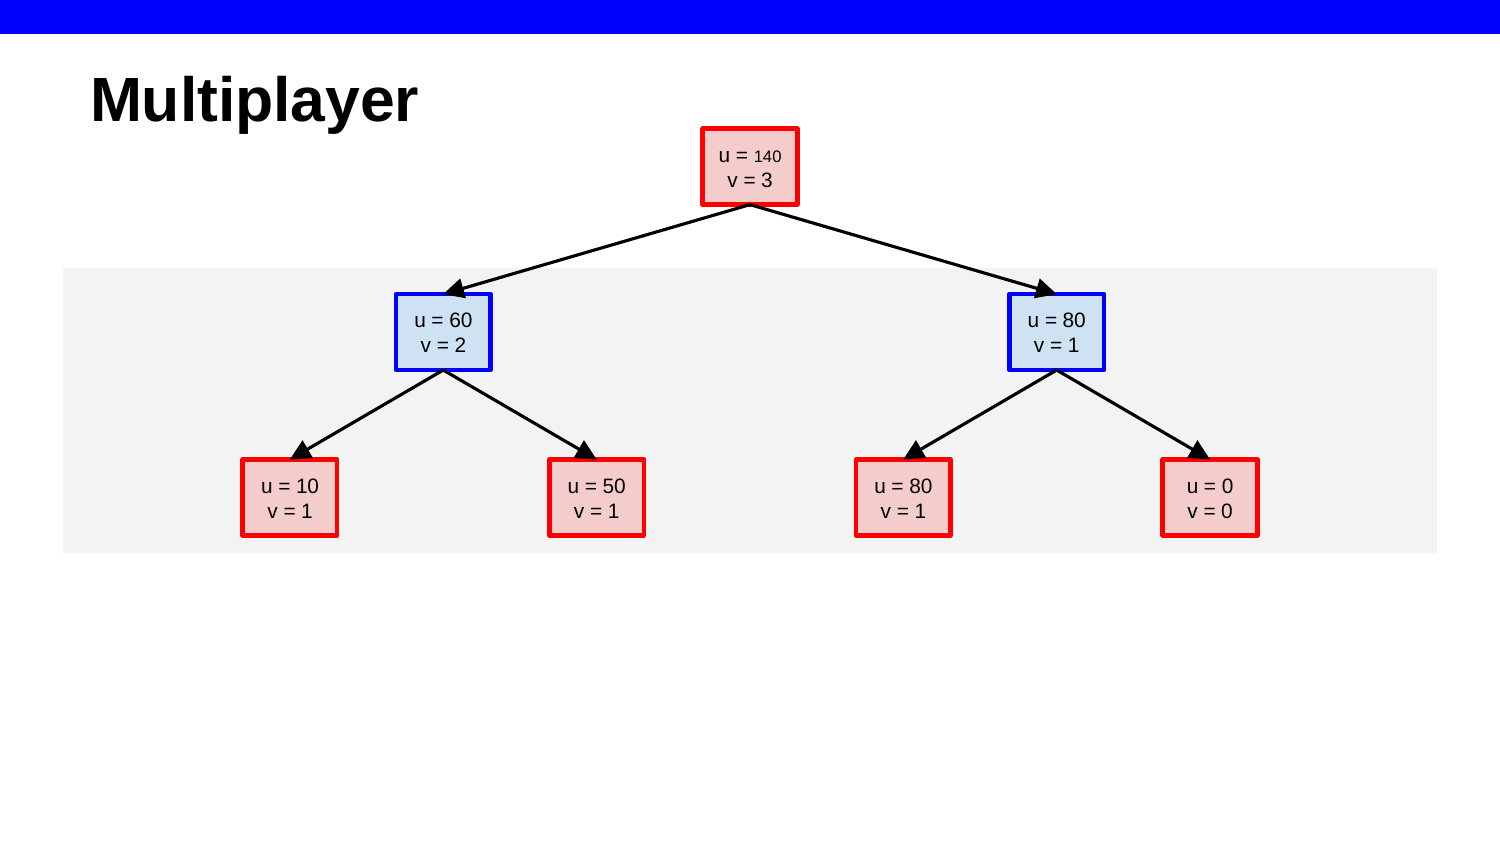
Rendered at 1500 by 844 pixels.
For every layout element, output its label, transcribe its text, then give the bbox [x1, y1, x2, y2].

text_box u = 10 v = 1 [242, 459, 338, 536]
text_box u = 60 v = 2 [396, 294, 491, 368]
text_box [289, 369, 443, 460]
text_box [1056, 369, 1211, 460]
text_box u = 50 v = 1 [549, 459, 644, 536]
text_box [903, 369, 1056, 460]
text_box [749, 204, 1057, 295]
text_box [63, 267, 1437, 553]
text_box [443, 204, 749, 295]
text_box u = 80 v = 1 [1009, 294, 1104, 368]
title Multiplayer [75, 8, 1425, 150]
text_box u = 140 v = 3 [702, 128, 798, 203]
text_box u = 80 v = 1 [856, 459, 951, 536]
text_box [443, 369, 597, 460]
text_box u = 0 v = 0 [1162, 459, 1258, 536]
